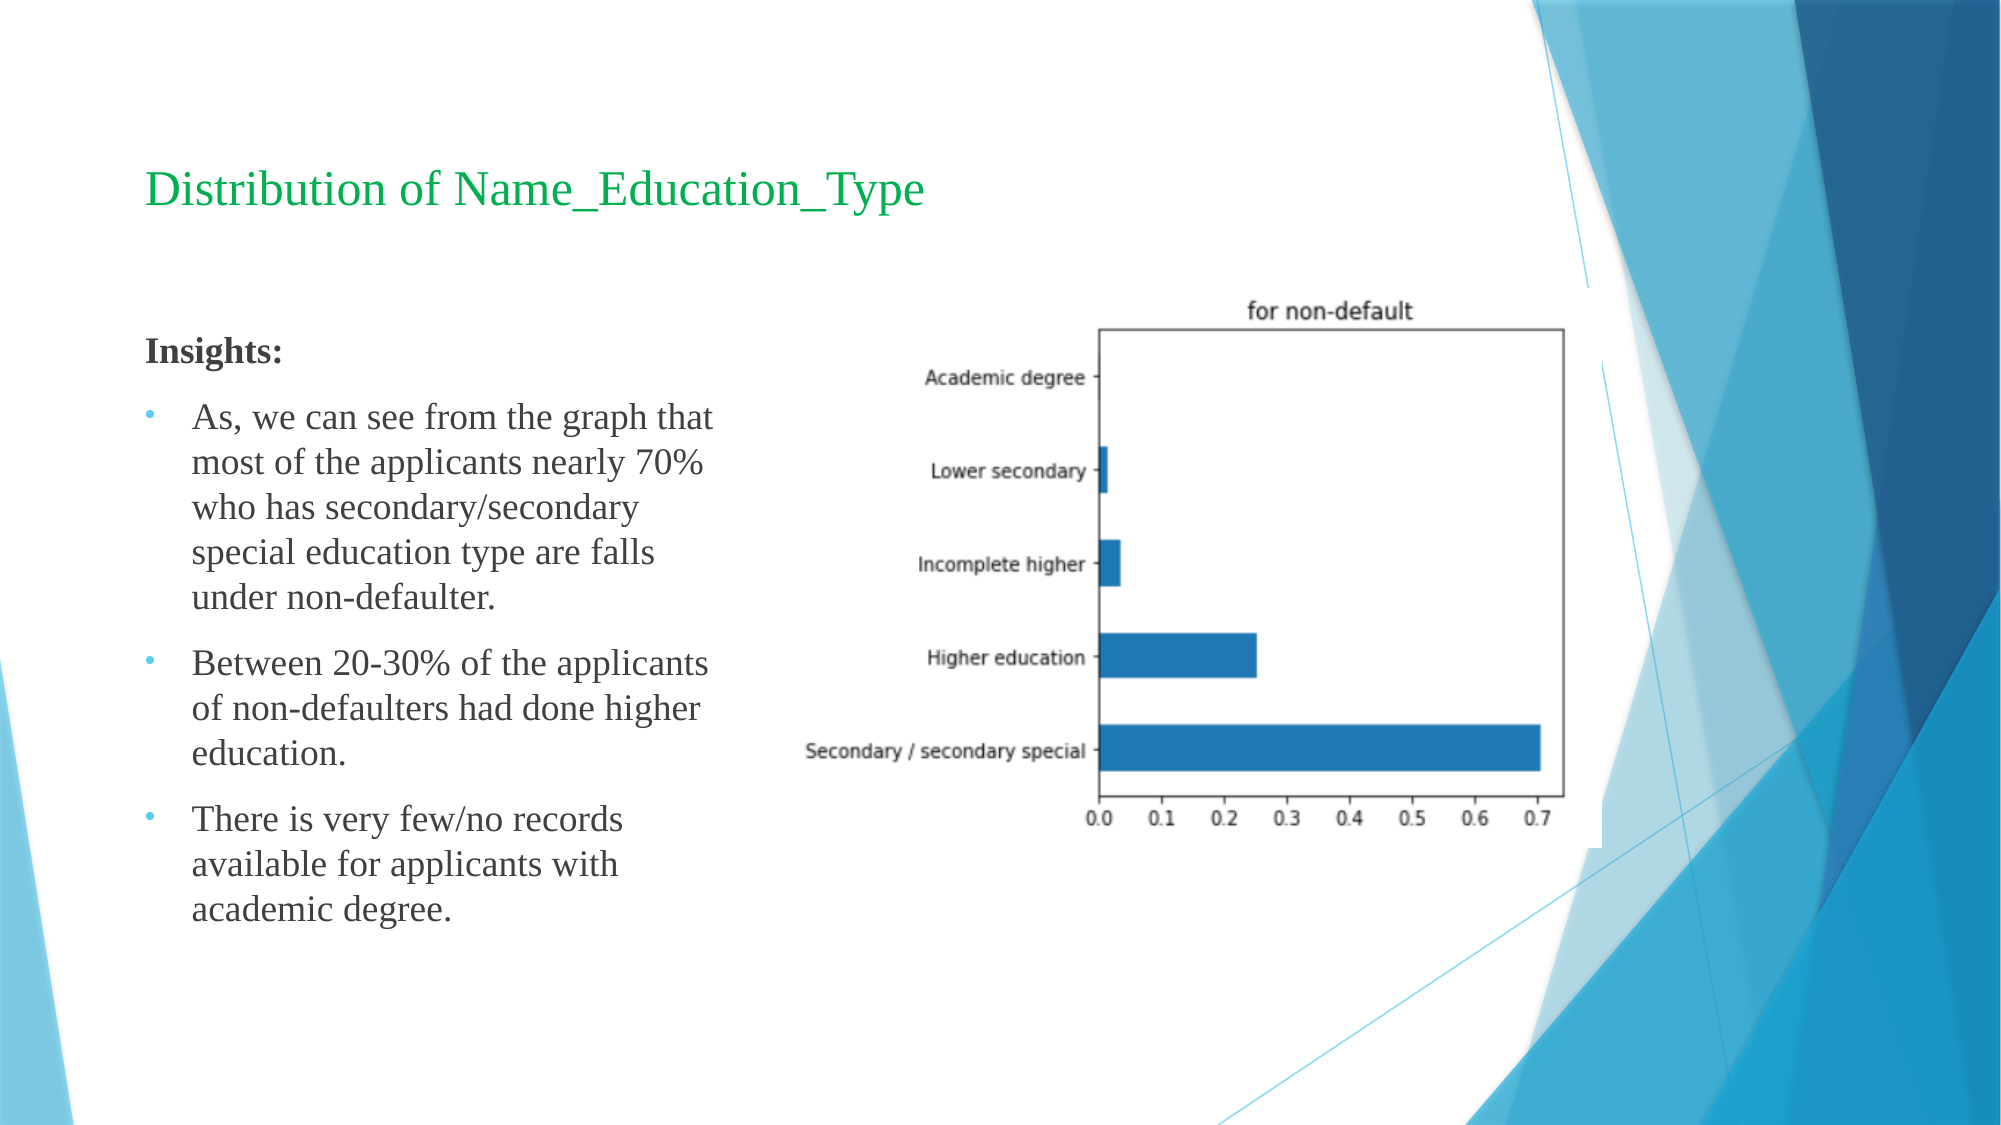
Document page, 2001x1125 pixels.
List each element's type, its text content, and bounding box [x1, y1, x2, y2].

title Distribution of Name_Education_Type [129, 88, 1293, 223]
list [780, 288, 1603, 848]
list Insights: As, we can see from the graph that most of the applicants nearly 70% who has secondary/secondary special education type are falls under non-defaulter. Between 20-30% of the applicants of non-defaulters had done higher education. There is very few/no records available for applicants with academic degree. [129, 318, 763, 999]
